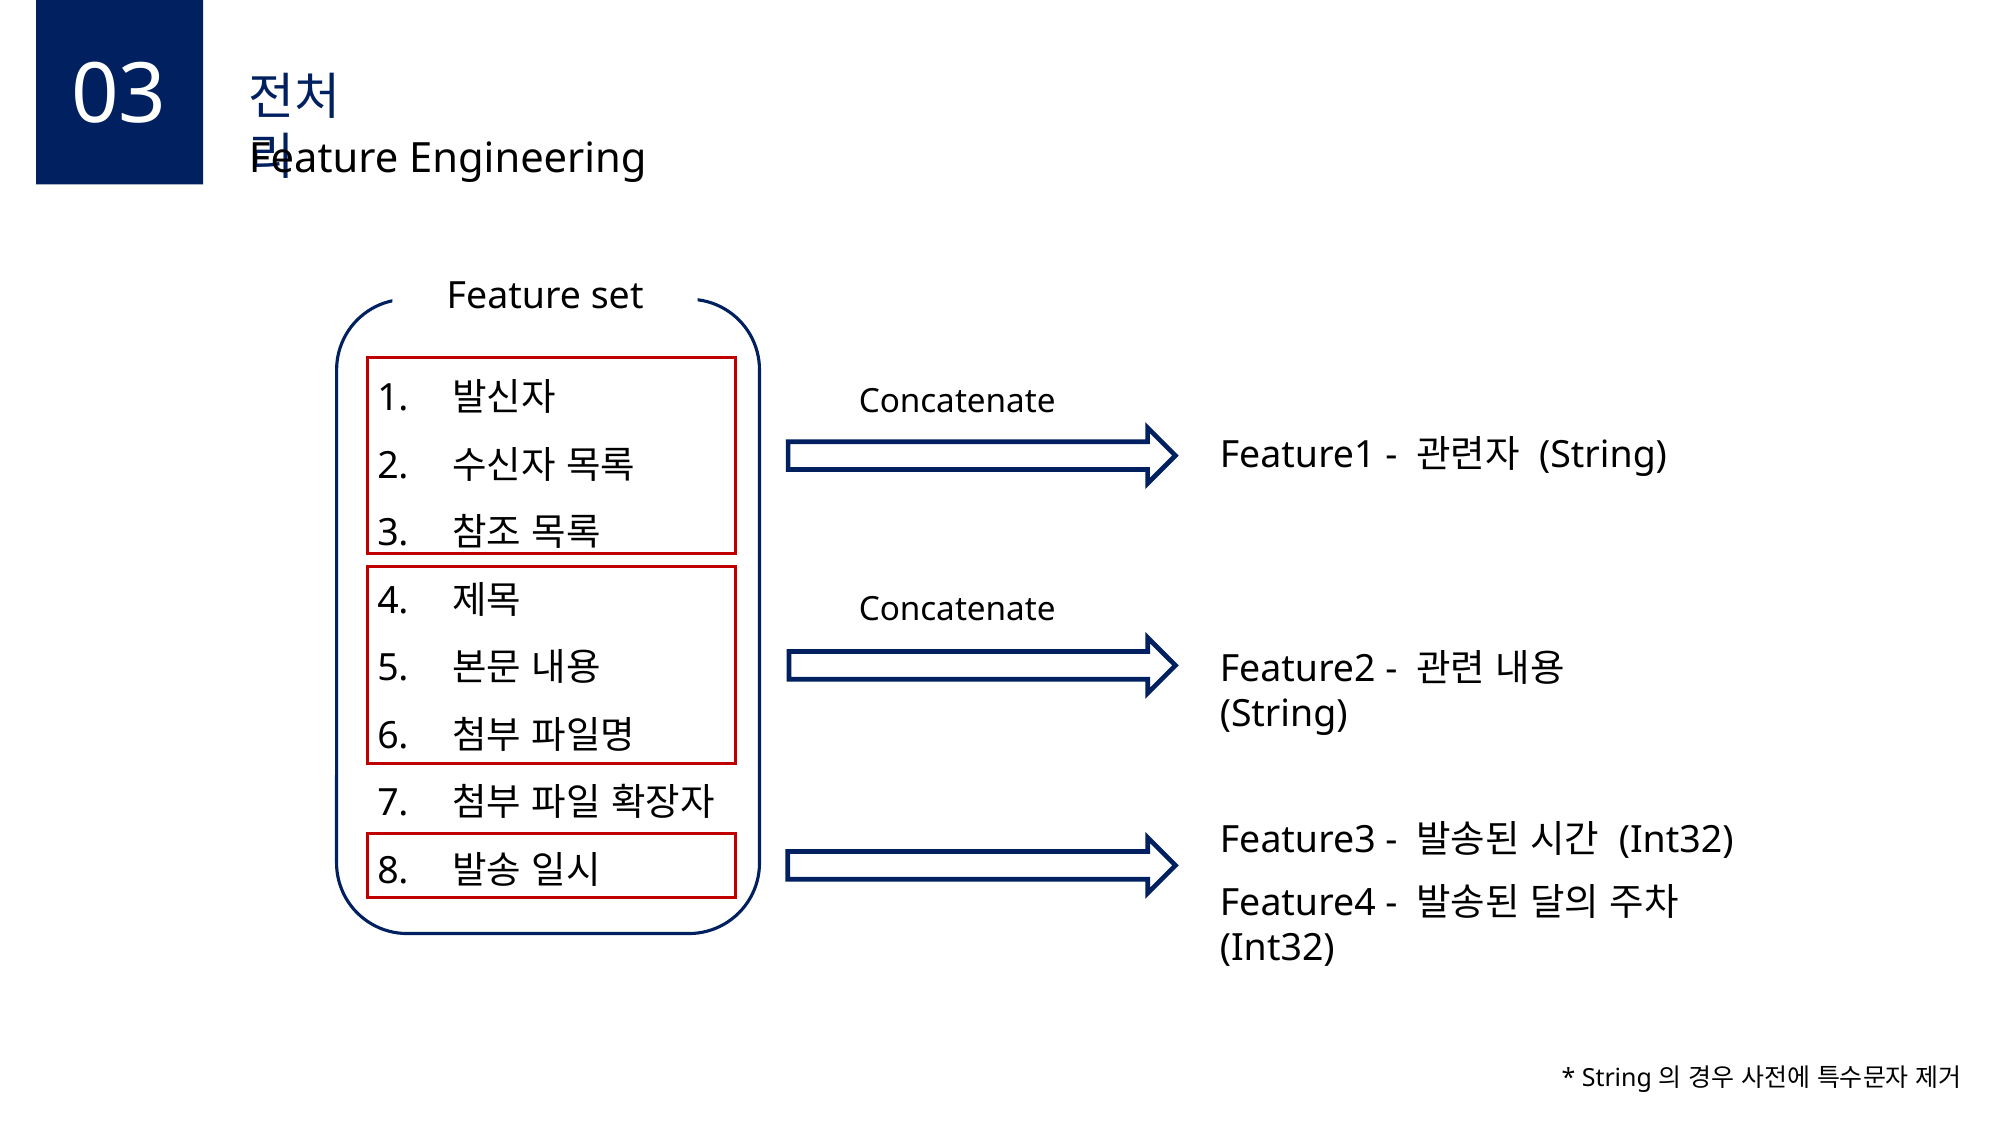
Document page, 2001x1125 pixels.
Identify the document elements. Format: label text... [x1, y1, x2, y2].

text_box * String의 경우 사전에 특수문자 제거 [1508, 1054, 1977, 1099]
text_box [1204, 422, 1824, 932]
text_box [787, 372, 1176, 894]
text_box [36, 0, 780, 189]
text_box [336, 237, 760, 934]
